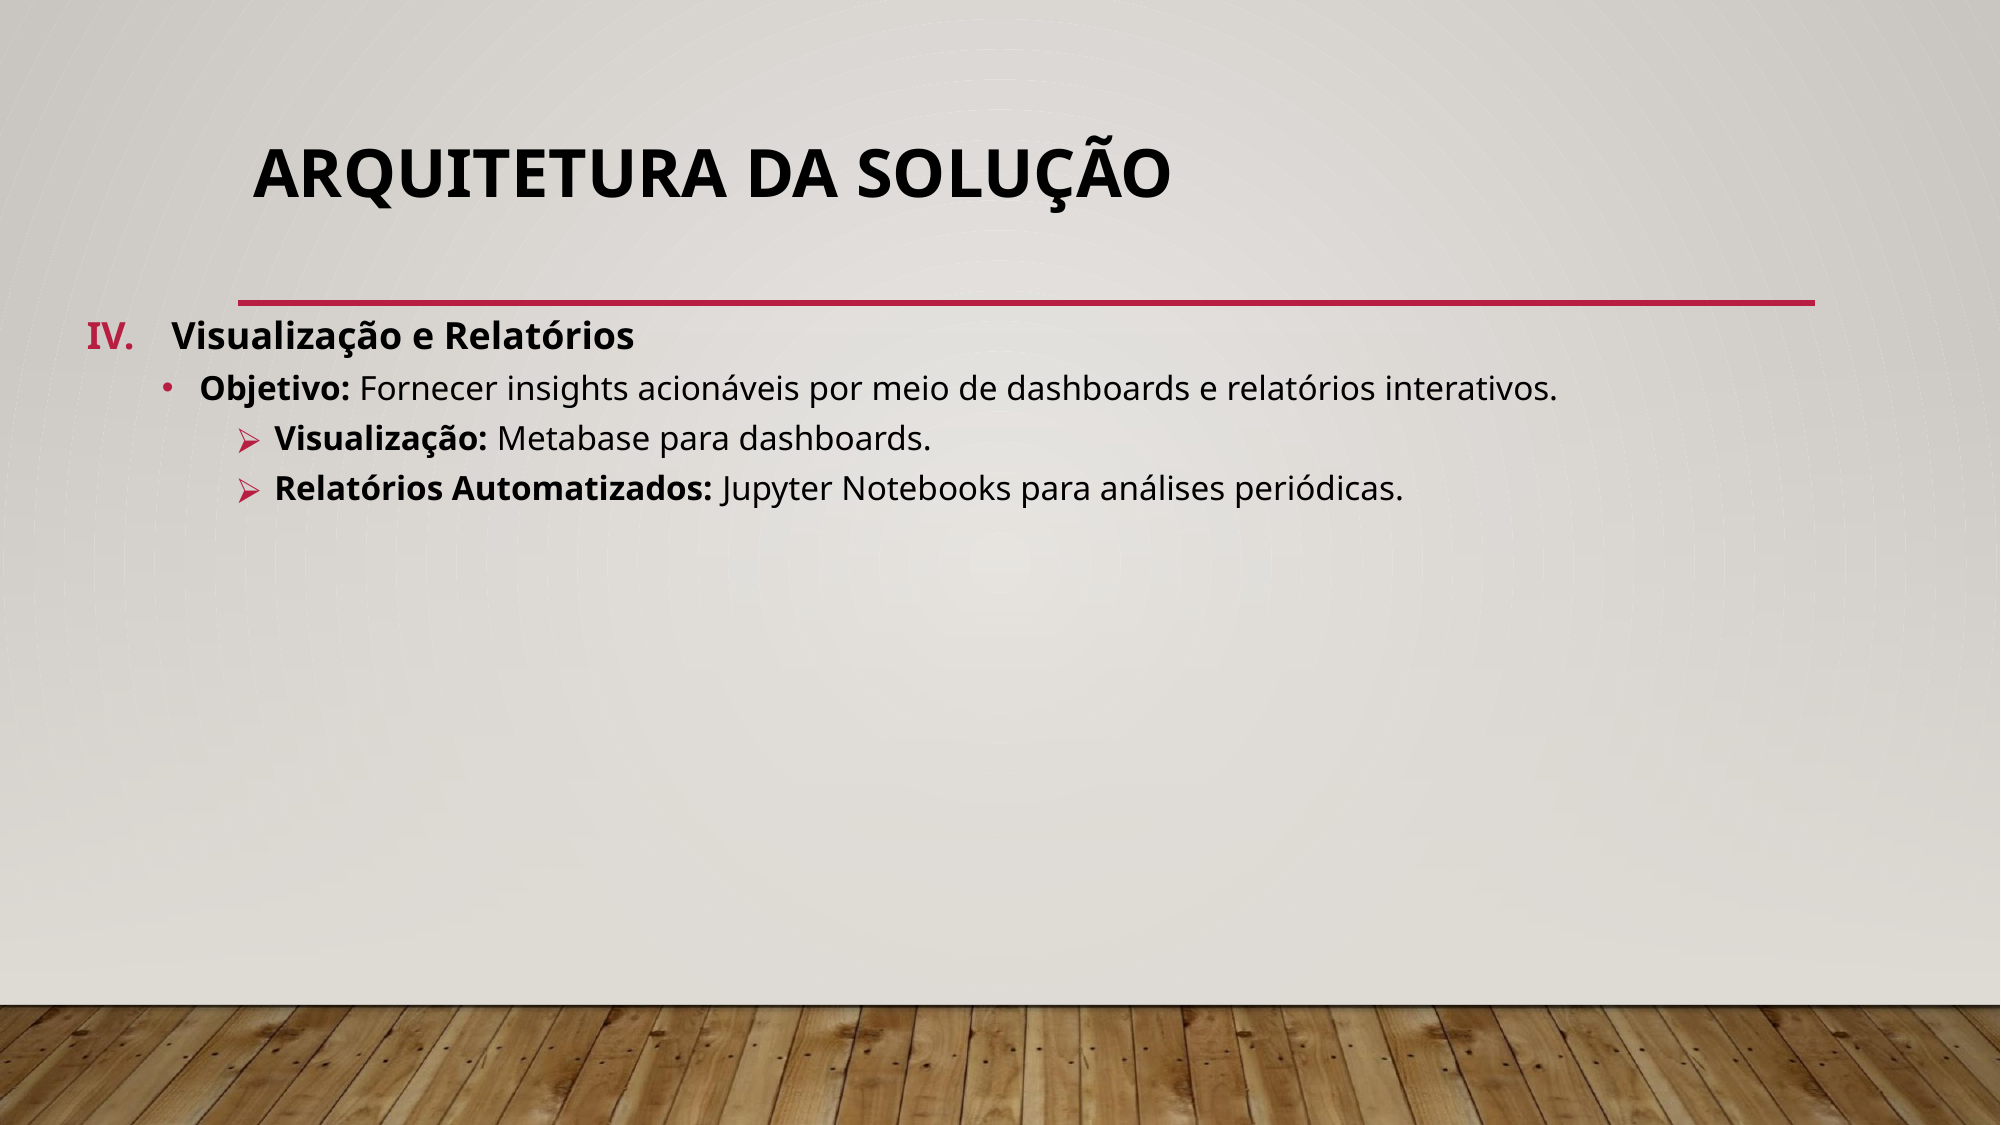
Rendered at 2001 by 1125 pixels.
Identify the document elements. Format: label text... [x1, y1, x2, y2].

list Visualização e Relatórios Objetivo: Fornecer insights acionáveis por meio de dashboards e relatórios interativos. Visualização: Metabase para dashboards. Relatórios Automatizados: Jupyter Notebooks para análises periódicas. [71, 304, 1814, 1043]
picture [0, 1005, 2000, 1125]
title ARQUITETURA DA SOLUÇÃO [238, 131, 1814, 304]
